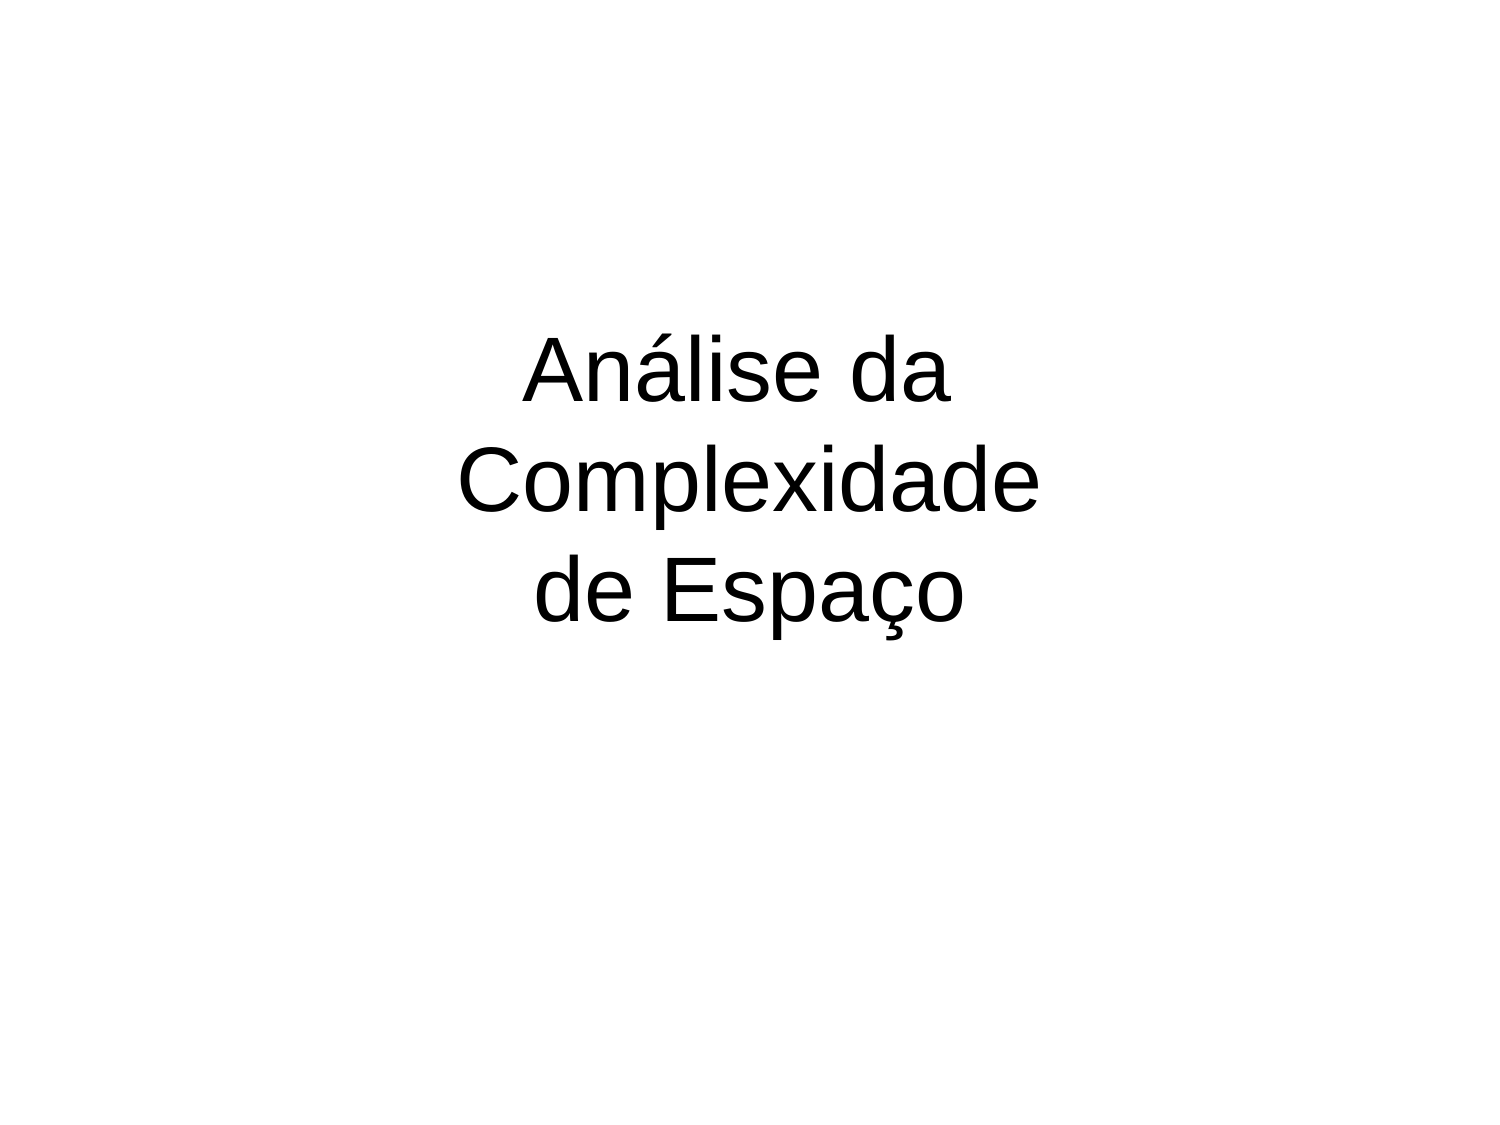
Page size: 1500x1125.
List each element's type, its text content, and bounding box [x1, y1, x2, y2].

title Análise da Complexidade de Espaço [112, 446, 1388, 700]
